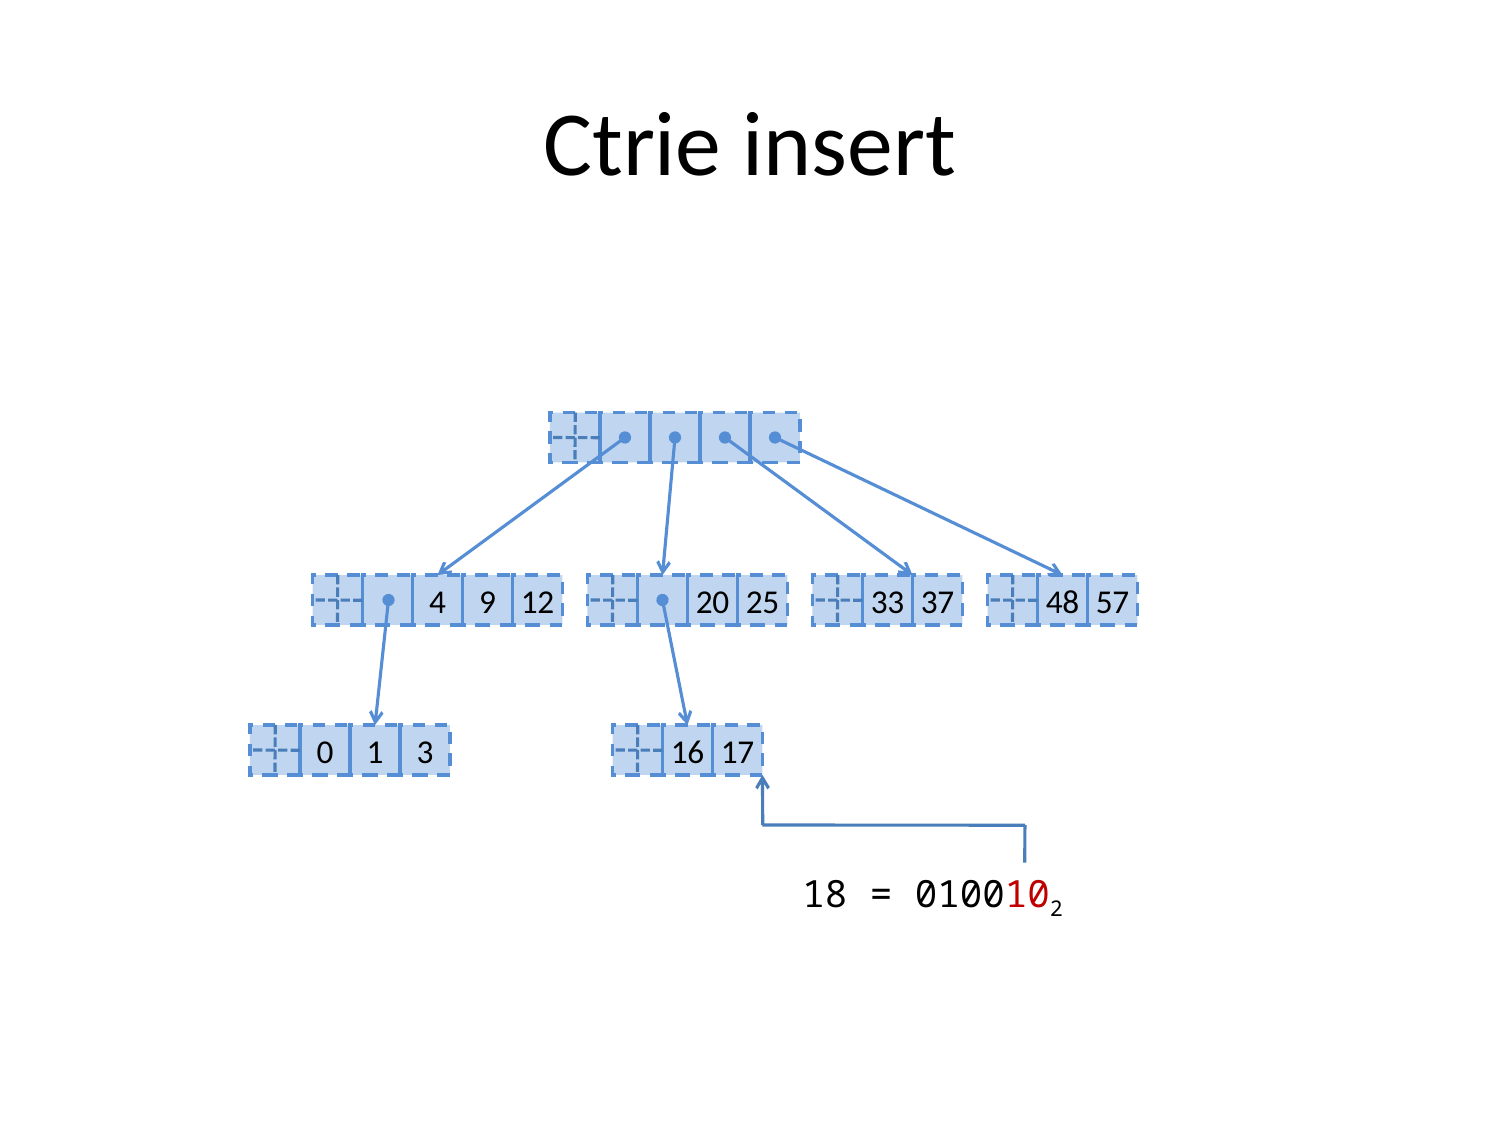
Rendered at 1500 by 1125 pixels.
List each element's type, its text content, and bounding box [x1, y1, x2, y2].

text_box [601, 412, 650, 463]
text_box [612, 724, 663, 776]
text_box [363, 575, 412, 625]
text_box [612, 649, 738, 676]
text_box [774, 437, 1063, 576]
text_box 3 [399, 725, 450, 775]
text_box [812, 574, 863, 626]
text_box 4 [412, 575, 462, 625]
text_box [699, 412, 750, 463]
text_box [650, 412, 699, 463]
text_box 17 [712, 725, 763, 775]
text_box 18 = 0100102 [787, 862, 1138, 929]
text_box 57 [1087, 575, 1138, 625]
text_box 1 [350, 725, 399, 775]
text_box 25 [737, 583, 788, 625]
text_box 0 [301, 725, 350, 775]
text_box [987, 574, 1038, 626]
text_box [549, 412, 601, 463]
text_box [724, 437, 772, 576]
text_box 33 [866, 584, 912, 625]
text_box 37 [912, 583, 963, 625]
text_box 48 [1041, 575, 1087, 625]
text_box 12 [512, 583, 563, 625]
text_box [437, 437, 626, 576]
text_box [638, 575, 687, 625]
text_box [587, 574, 638, 626]
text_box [249, 724, 301, 776]
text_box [318, 655, 445, 670]
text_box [599, 499, 719, 513]
text_box 20 [687, 575, 737, 625]
text_box 16 [663, 725, 712, 775]
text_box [312, 574, 363, 626]
text_box [750, 412, 800, 435]
title Ctrie insert [75, 45, 1425, 233]
text_box 9 [462, 583, 512, 625]
